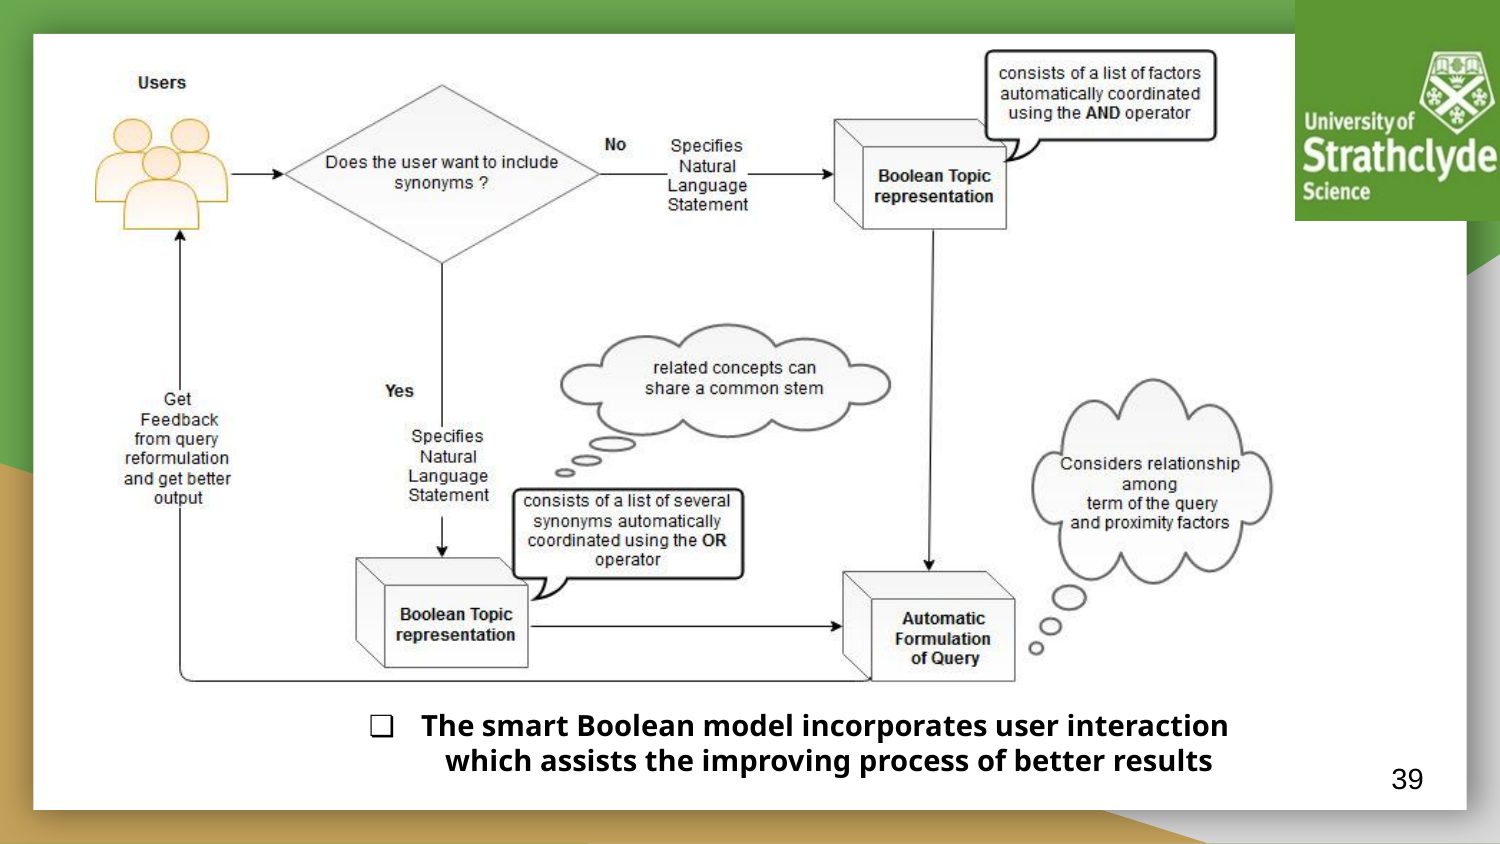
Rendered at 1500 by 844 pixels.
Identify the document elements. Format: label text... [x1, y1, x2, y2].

title The smart Boolean model incorporates user interaction which assists the improving process of better results [158, 692, 1351, 795]
picture [94, 49, 1275, 693]
picture [1295, 0, 1500, 221]
slide_number 39 [1376, 745, 1467, 810]
